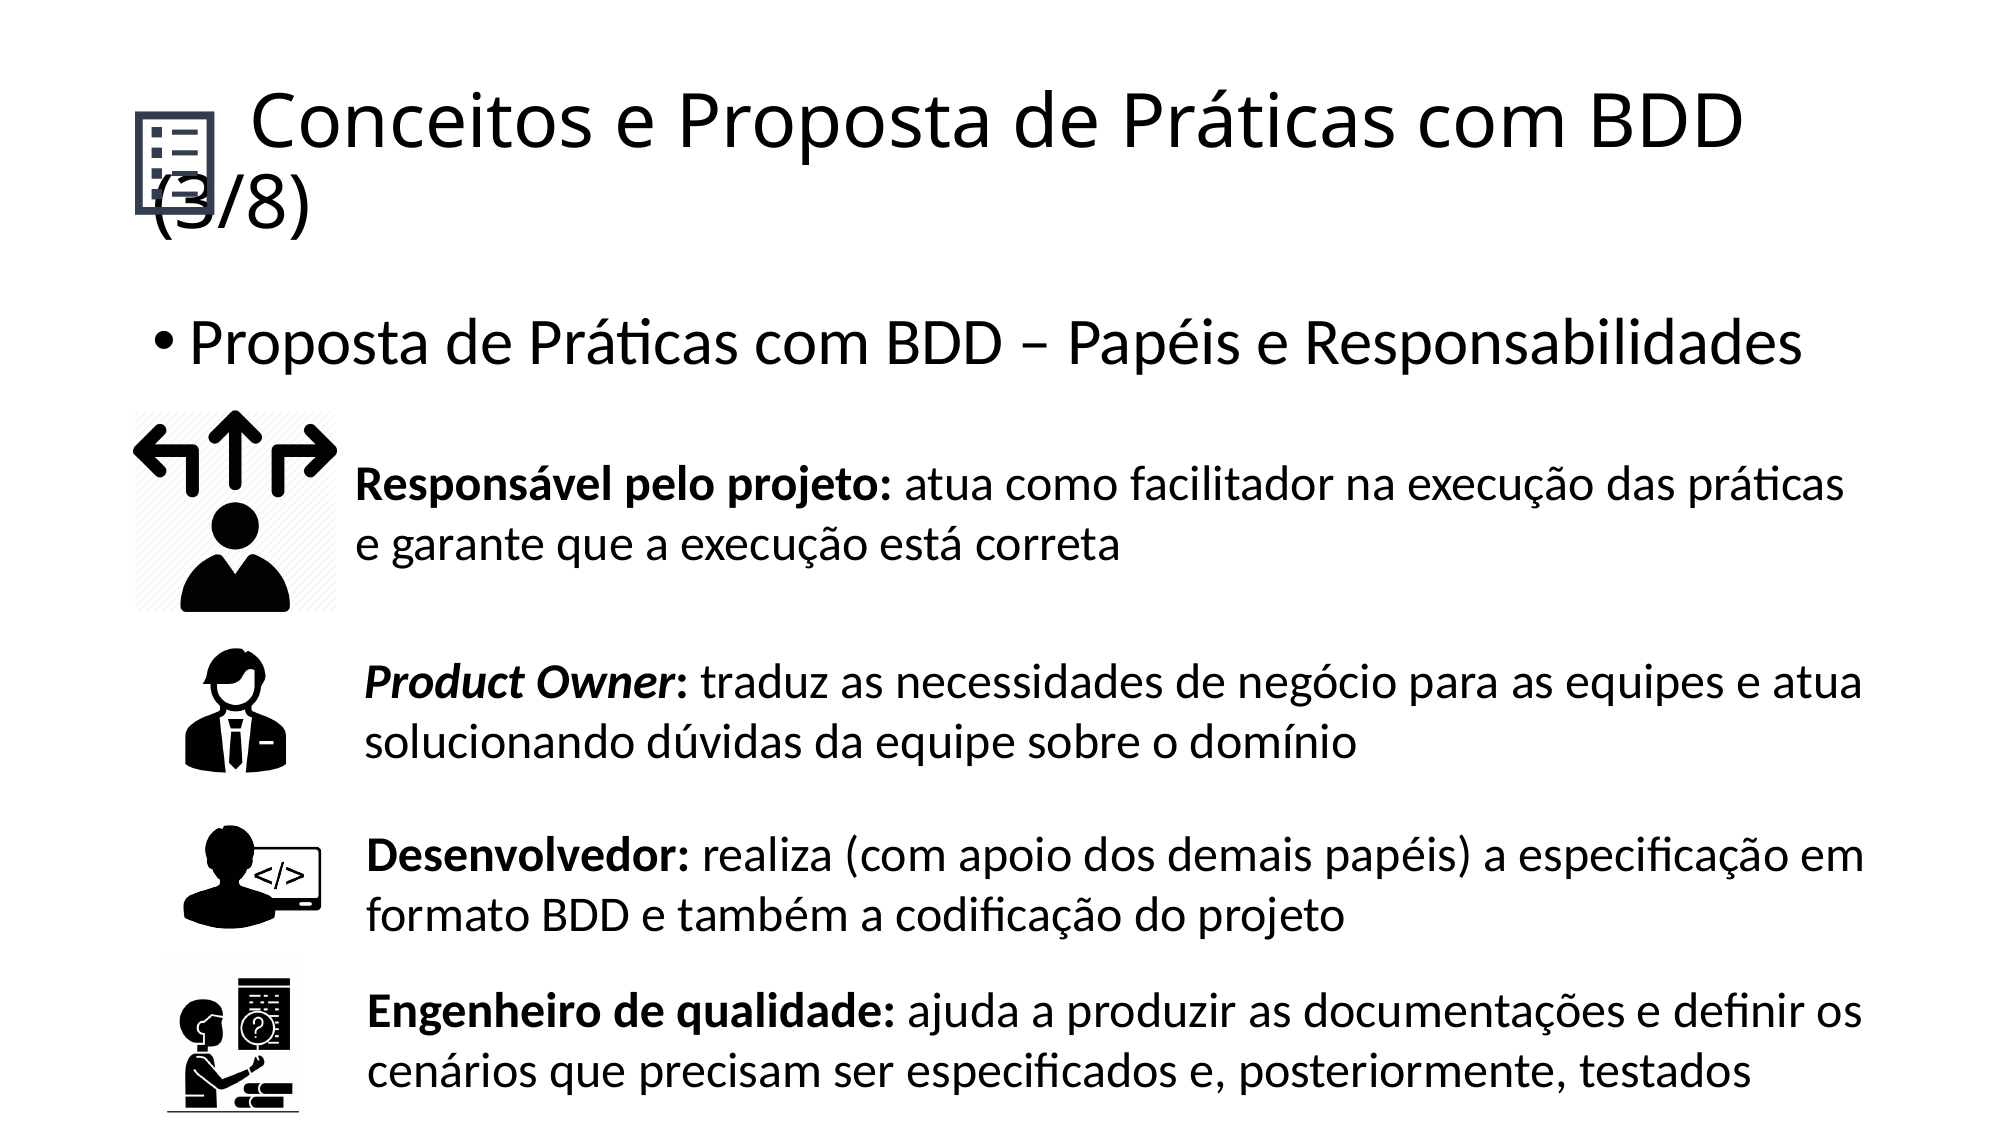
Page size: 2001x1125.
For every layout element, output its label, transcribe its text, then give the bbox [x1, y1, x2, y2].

picture [160, 634, 311, 785]
text_box Desenvolvedor: realiza (com apoio dos demais papéis) a especificação em formato BDD e também a codificação do projeto [351, 814, 1893, 949]
picture [160, 806, 331, 1121]
text_box Engenheiro de qualidade: ajuda a produzir as documentações e definir os cenários que precisam ser especificados e, posteriormente, testados [352, 970, 1890, 1105]
text_box Responsável pelo projeto: atua como facilitador na execução das práticas e garante que a execução está correta [340, 442, 1888, 578]
list Proposta de Práticas com BDD – Papéis e Responsabilidades [137, 299, 1863, 1014]
text_box Product Owner: traduz as necessidades de negócio para as equipes e atua solucionando dúvidas da equipe sobre o domínio [349, 641, 1879, 776]
picture [113, 101, 236, 225]
picture [133, 409, 337, 613]
title Conceitos e Proposta de Práticas com BDD (3/8) [137, 59, 1863, 278]
